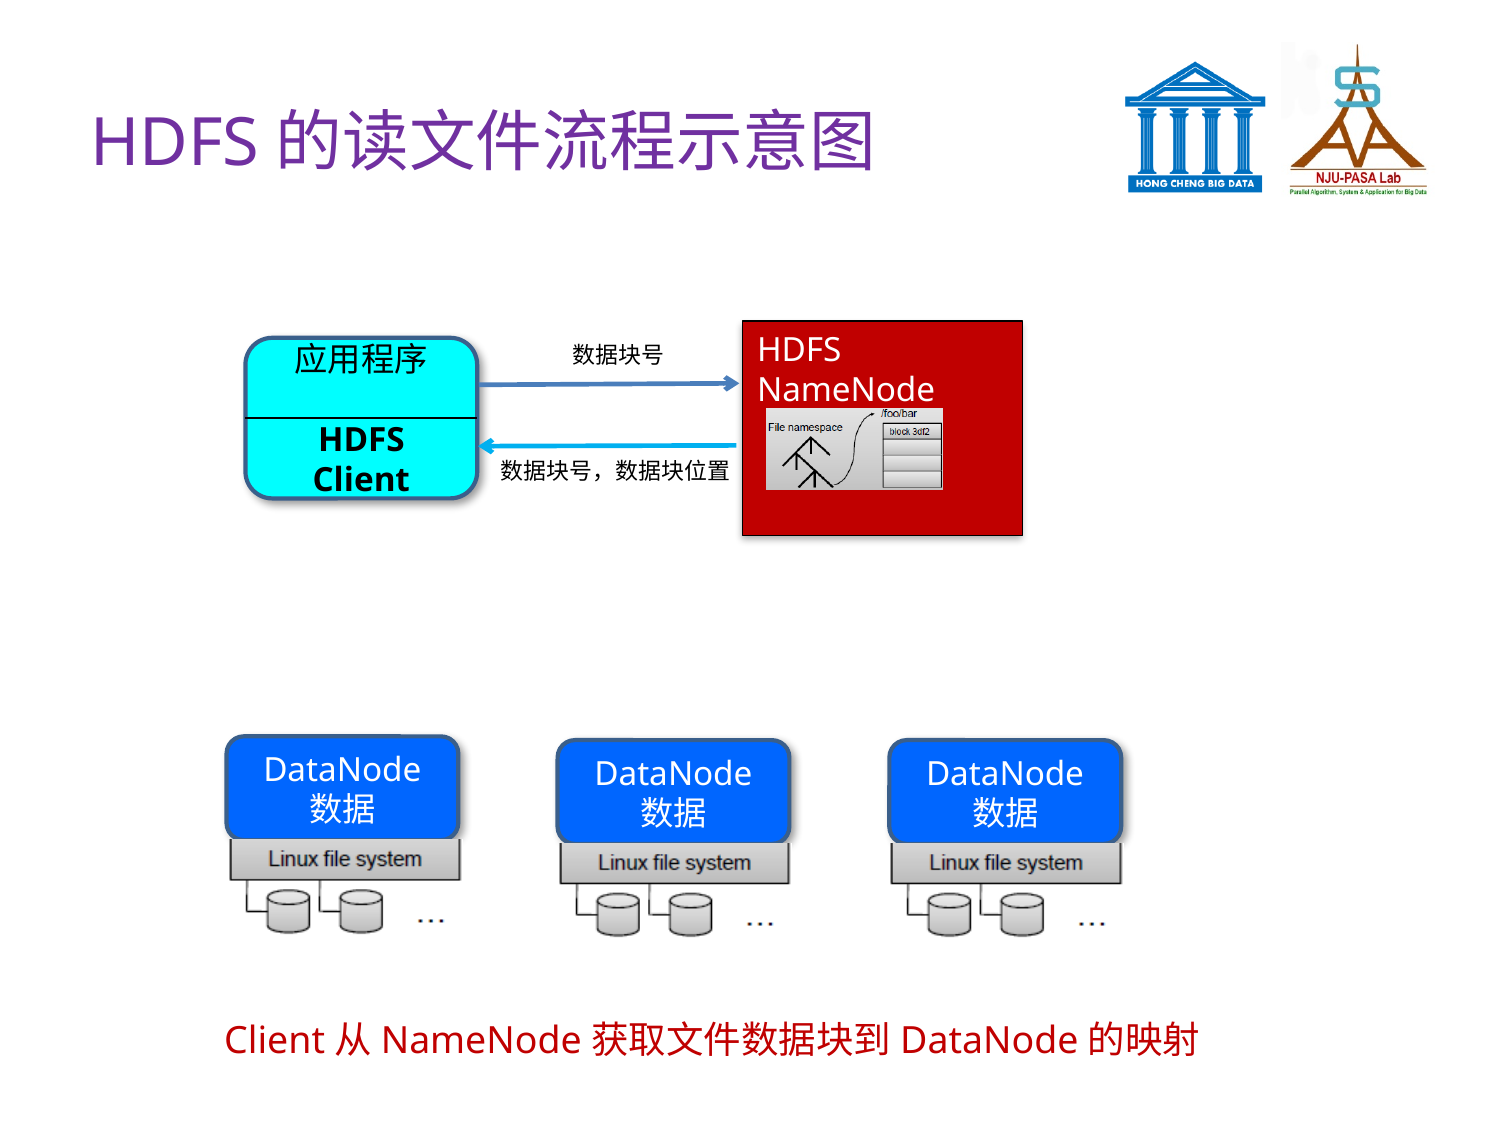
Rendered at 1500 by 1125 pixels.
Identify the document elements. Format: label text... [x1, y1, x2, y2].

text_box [477, 445, 757, 493]
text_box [226, 736, 1124, 941]
text_box 数据块号 [557, 333, 712, 376]
text_box Client从NameNode获取文件数据块到DataNode的映射 [209, 1009, 1264, 1069]
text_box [245, 337, 478, 499]
picture [1281, 42, 1435, 197]
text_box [742, 320, 1023, 499]
title HDFS的读文件流程示意图 [75, 45, 1425, 233]
